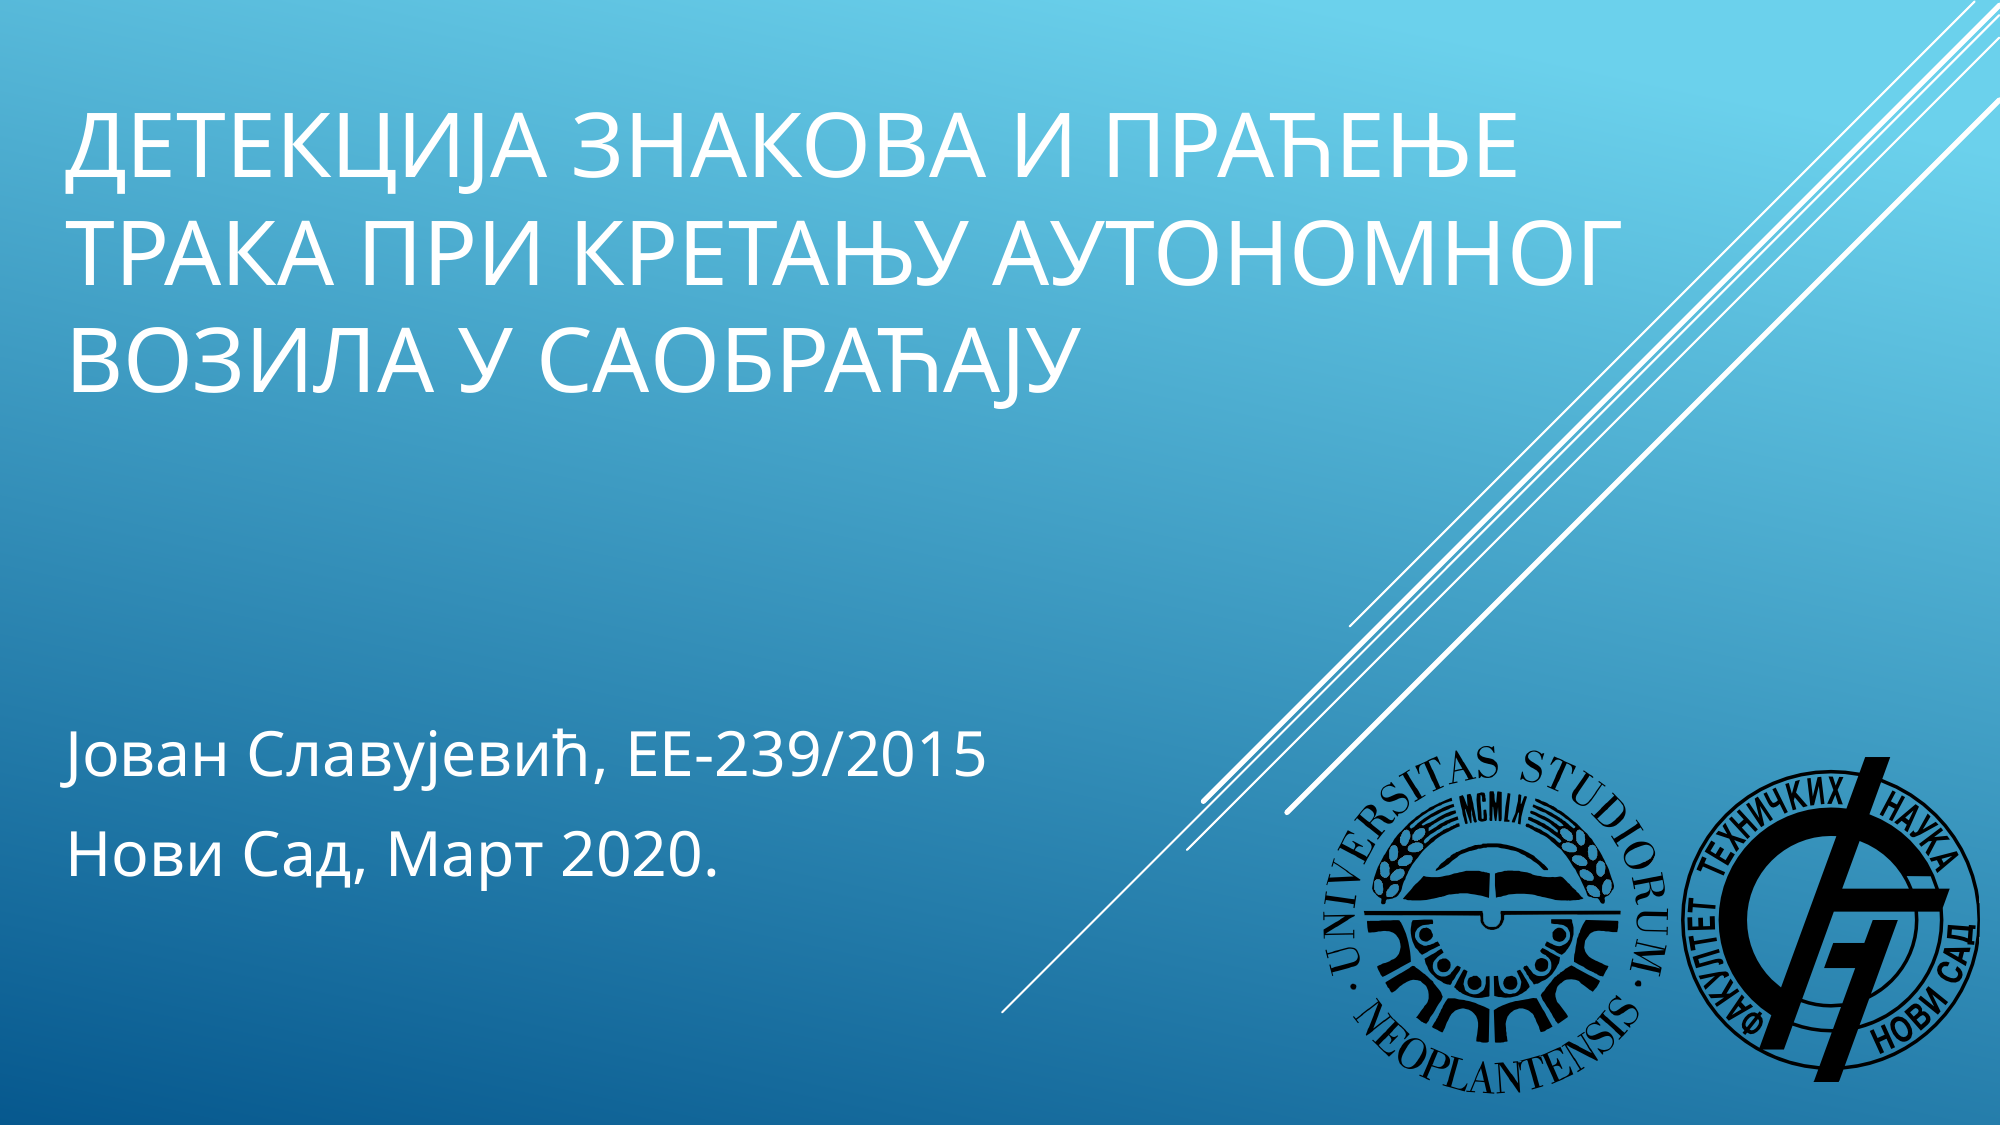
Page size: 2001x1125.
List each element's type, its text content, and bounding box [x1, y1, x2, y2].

title Детекција ЗНАКОВА И ПРАЋЕЊЕ ТРАКА ПРИ КРЕТАЊУ АУТОНОМНОГ ВОЗИЛА У САОБРАЋАЈУ [50, 67, 1750, 419]
picture [1321, 745, 1670, 1095]
picture [1681, 757, 1981, 1083]
subtitle Јован Славујевић, EE-239/2015 Нови Сад, Март 2020. [50, 706, 1134, 980]
